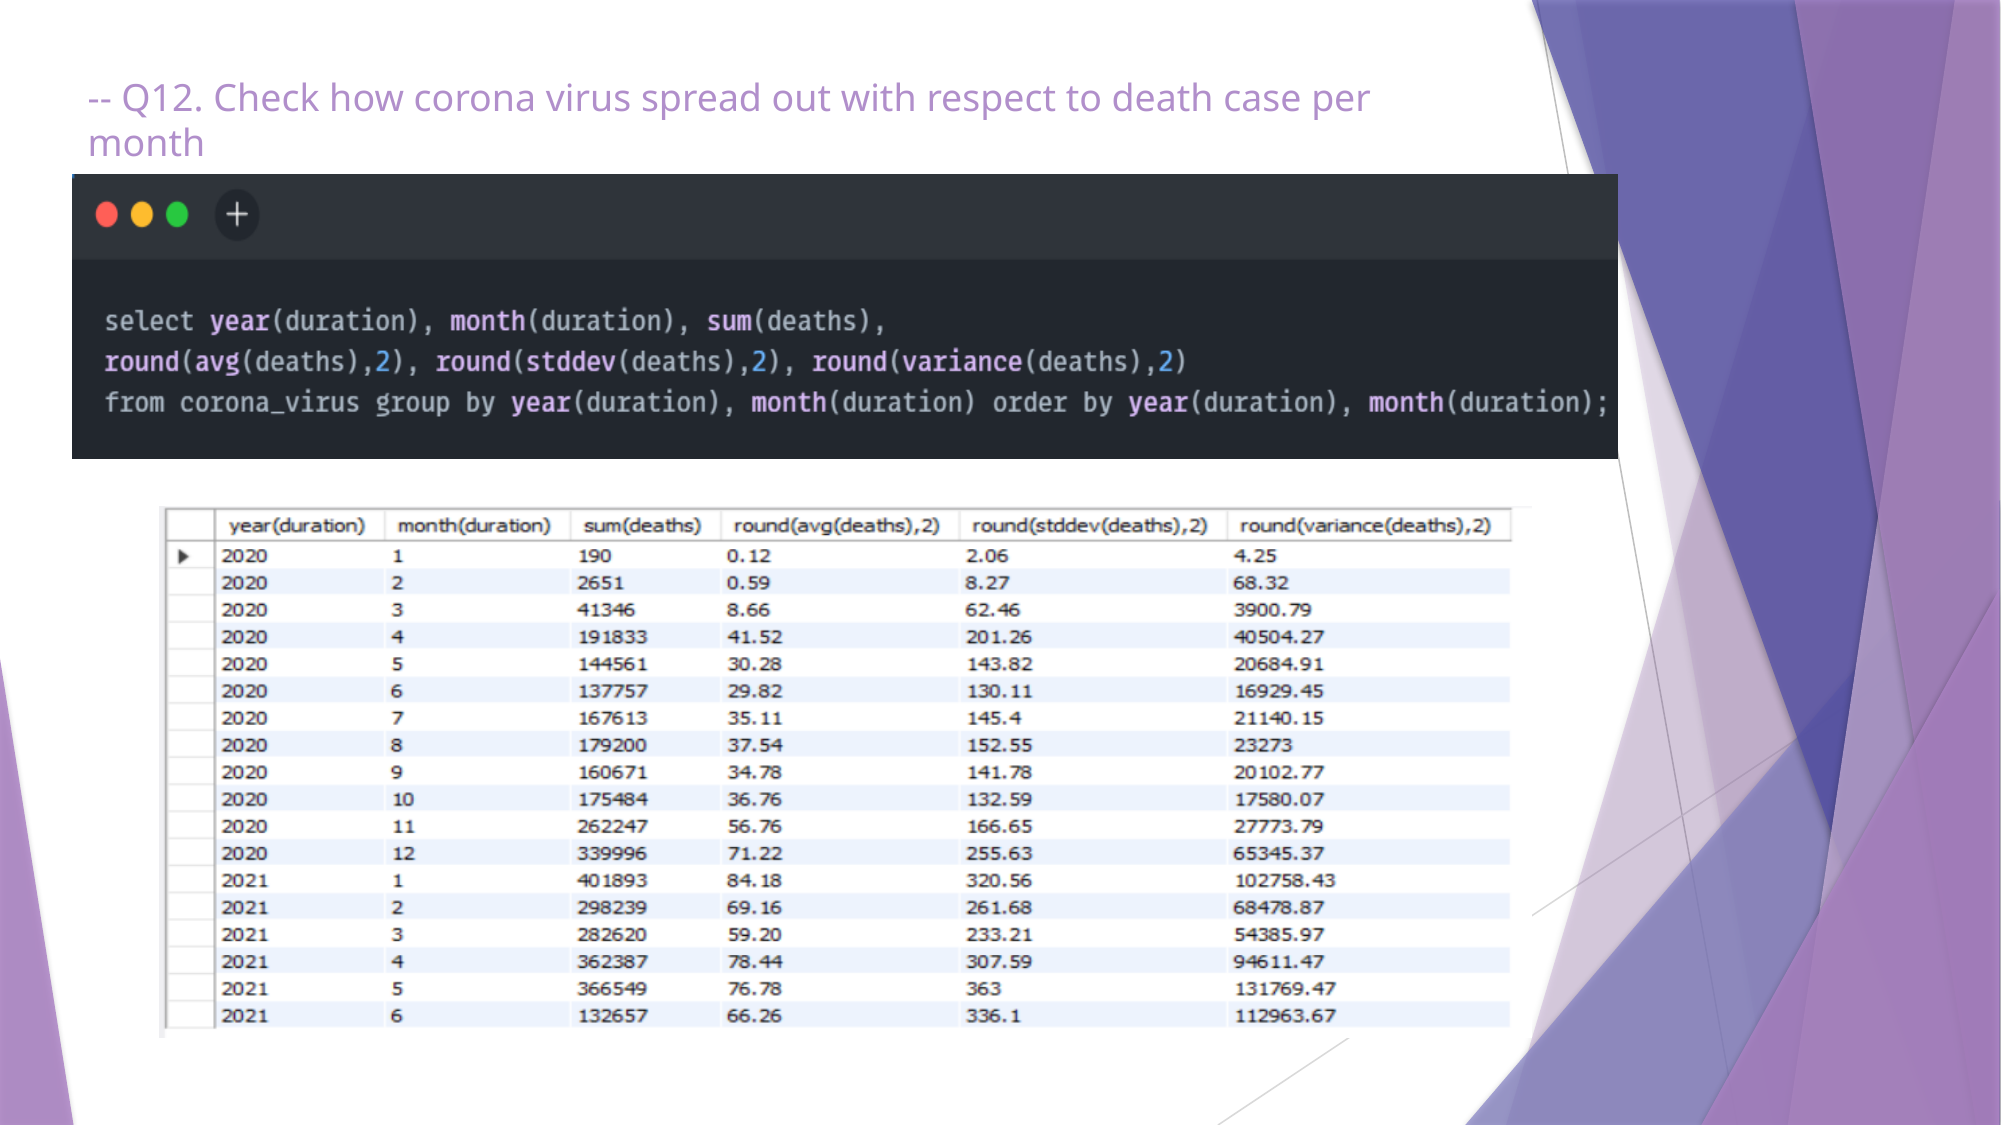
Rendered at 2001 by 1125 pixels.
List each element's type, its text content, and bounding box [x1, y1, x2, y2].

picture [72, 174, 1619, 460]
text_box -- Q12. Check how corona virus spread out with respect to death case per month [72, 66, 1467, 171]
picture [158, 506, 1532, 1039]
